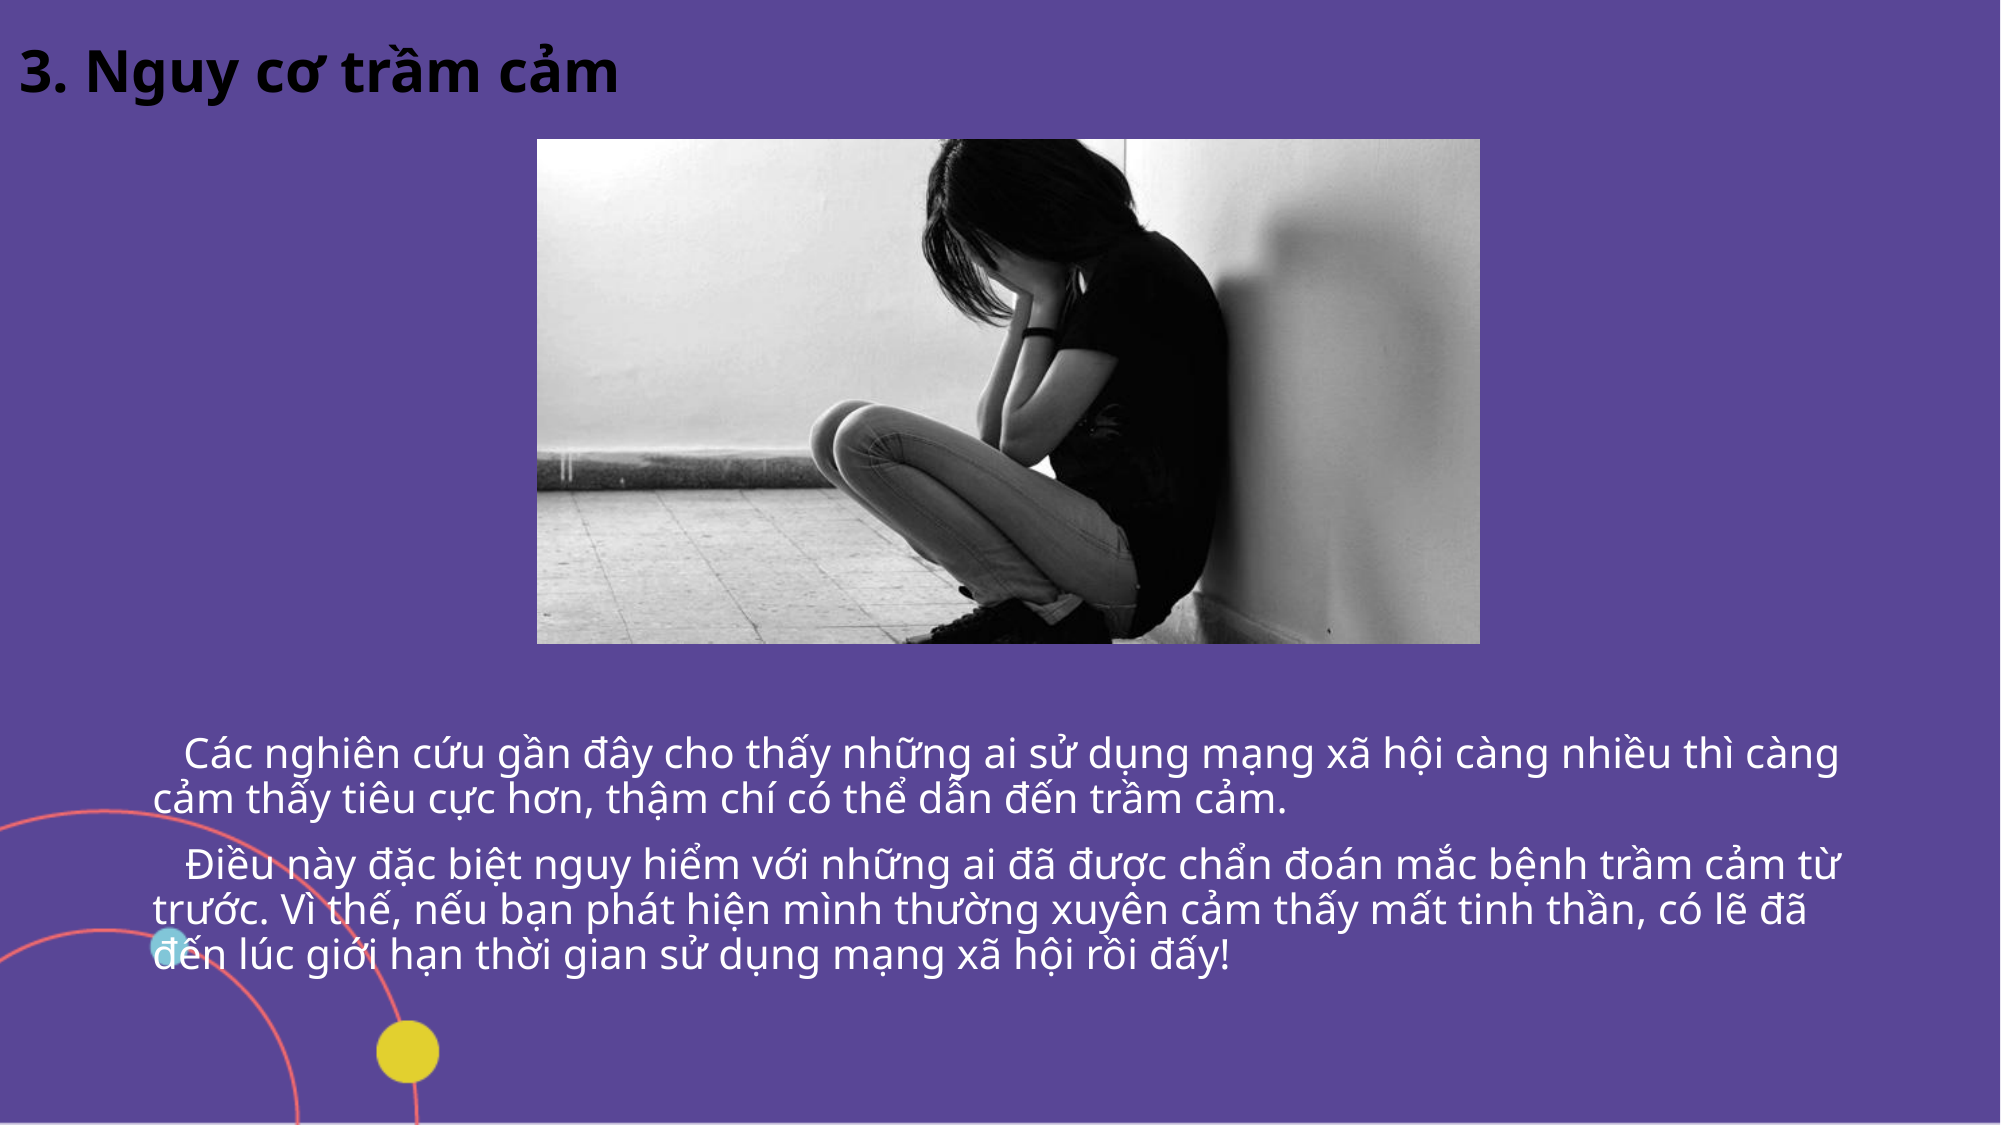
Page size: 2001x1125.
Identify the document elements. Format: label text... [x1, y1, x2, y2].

list Các nghiên cứu gần đây cho thấy những ai sử dụng mạng xã hội càng nhiều thì càng cảm thấy tiêu cực hơn, thậm chí có thể dẫn đến trầm cảm. Điều này đặc biệt nguy hiểm với những ai đã được chẩn đoán mắc bệnh trầm cảm từ trước. Vì thế, nếu bạn phát hiện mình thường xuyên cảm thấy mất tinh thần, có lẽ đã đến lúc giới hạn thời gian sử dụng mạng xã hội rồi đấy! [137, 299, 1863, 1014]
picture [0, 0, 2001, 1125]
title 3. Nguy cơ trầm cảm [4, 0, 1372, 218]
